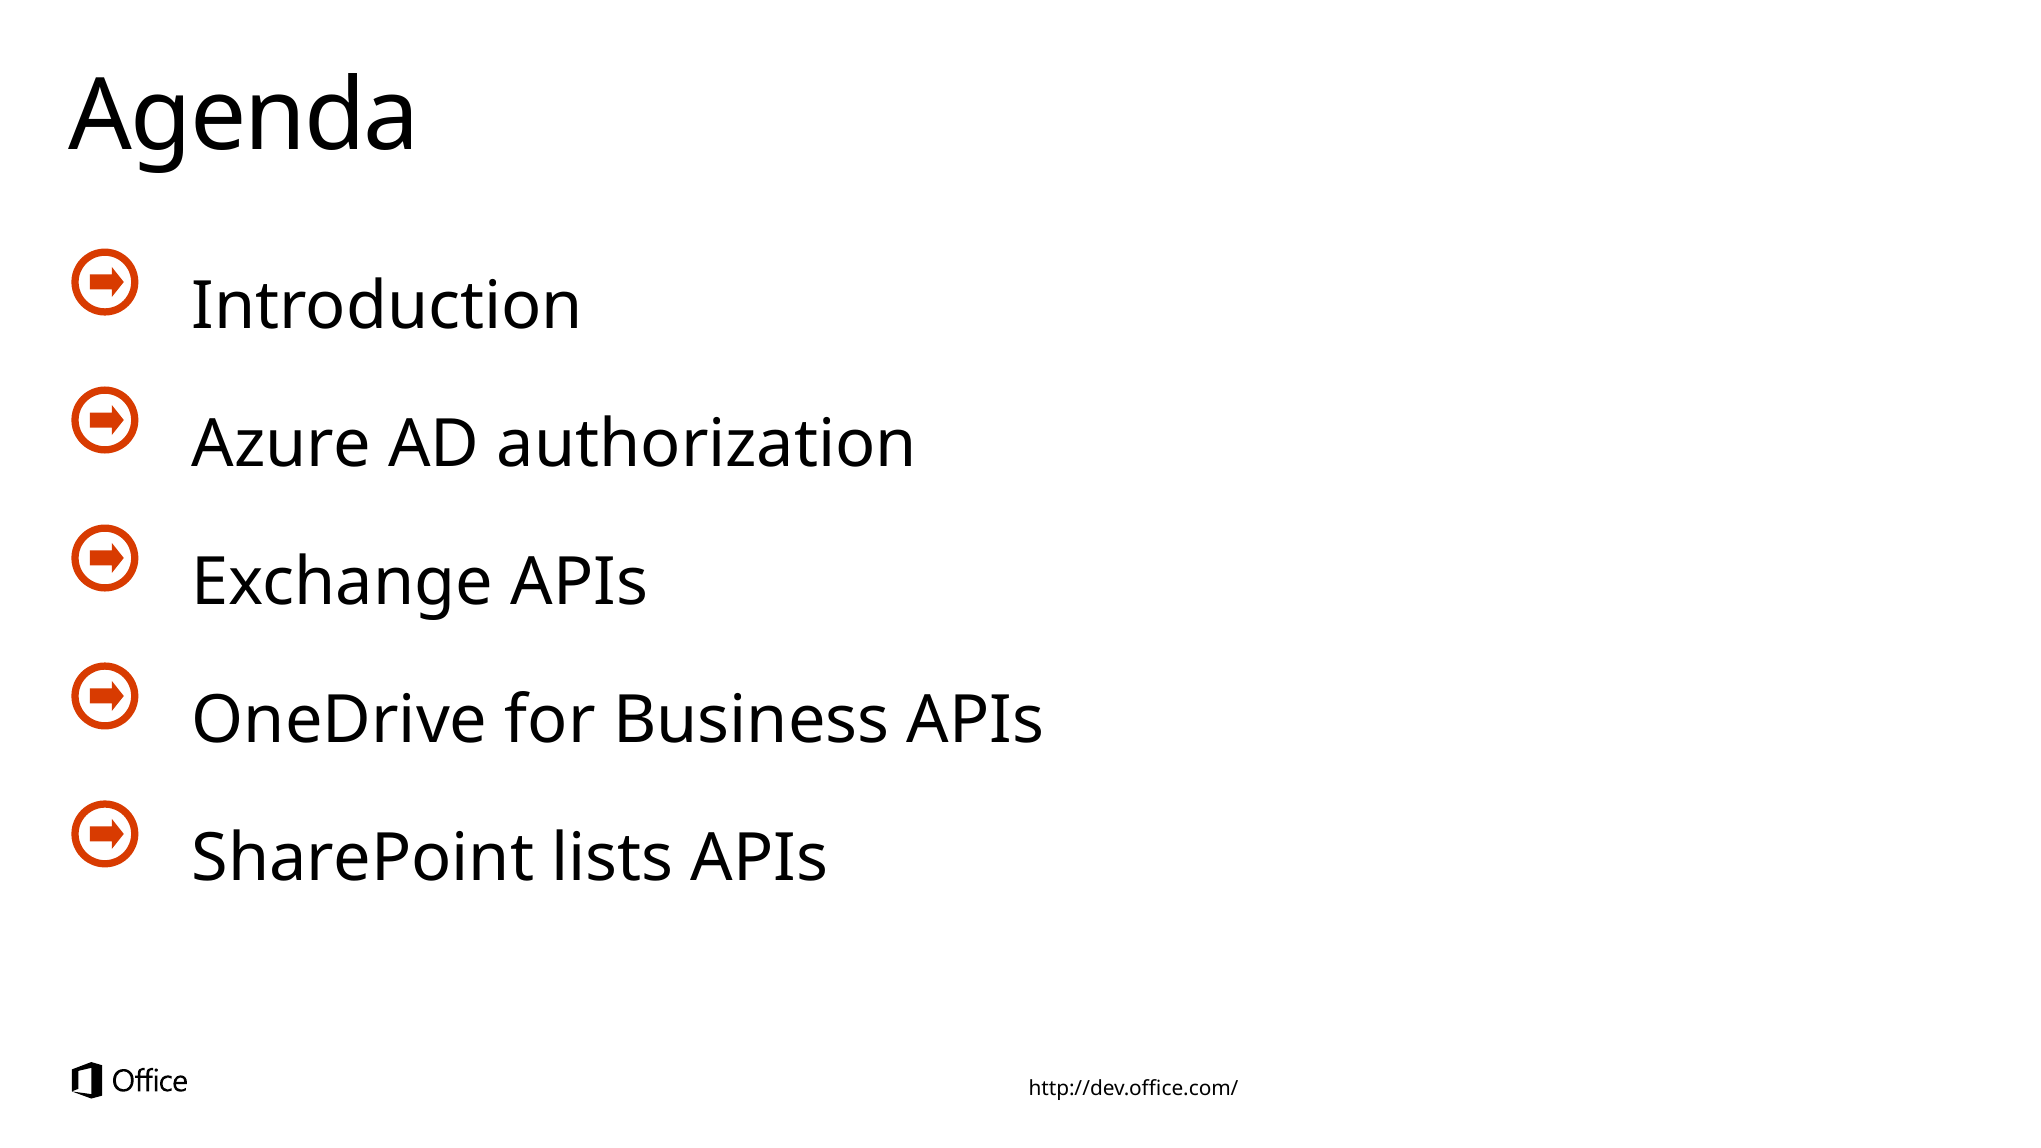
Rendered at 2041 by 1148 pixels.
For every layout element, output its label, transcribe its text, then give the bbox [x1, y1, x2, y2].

text_box Introduction [191, 235, 1182, 329]
text_box SharePoint lists APIs [191, 787, 1182, 881]
text_box Azure AD authorization [191, 373, 1182, 467]
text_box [74, 251, 135, 313]
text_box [74, 803, 135, 865]
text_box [74, 665, 135, 727]
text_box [74, 389, 135, 451]
title Agenda [45, 48, 1996, 199]
text_box Exchange APIs [191, 511, 1182, 605]
text_box OneDrive for Business APIs [191, 649, 1182, 743]
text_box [74, 527, 135, 589]
